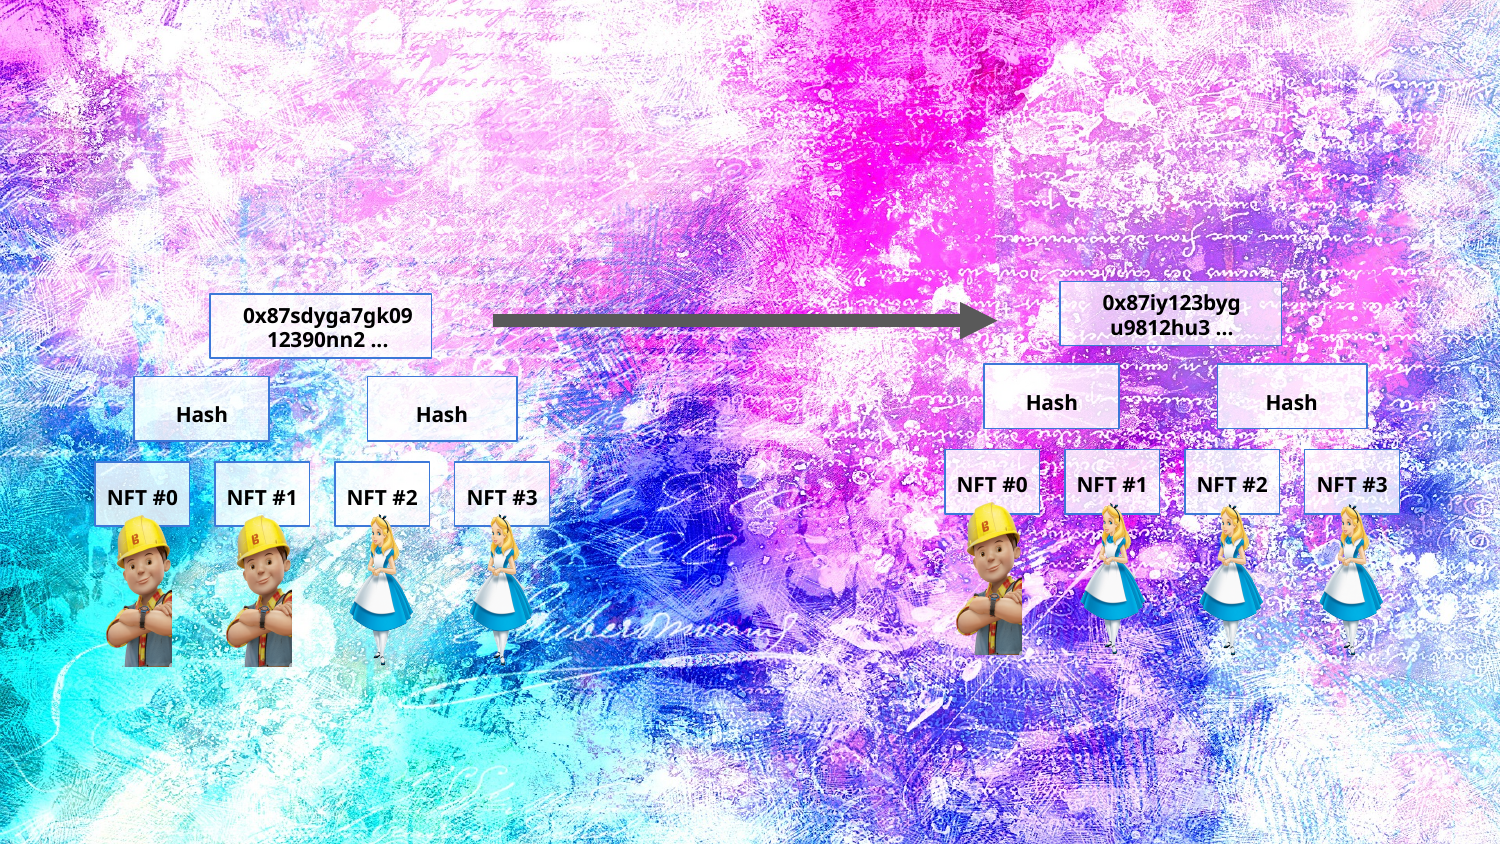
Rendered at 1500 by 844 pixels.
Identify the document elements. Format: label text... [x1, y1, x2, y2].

text_box NFT #1 [177, 469, 297, 530]
text_box [454, 462, 550, 469]
picture [44, 527, 54, 540]
text_box [367, 376, 517, 386]
text_box [984, 364, 1120, 374]
picture [0, 527, 11, 531]
text_box NFT #0 [907, 457, 1027, 518]
text_box Hash [357, 386, 527, 447]
text_box [334, 462, 430, 469]
text_box NFT #0 [57, 469, 177, 530]
text_box NFT #2 [1147, 457, 1267, 518]
text_box Hash [117, 386, 287, 447]
text_box NFT #2 [297, 469, 417, 530]
text_box Hash [1207, 374, 1377, 435]
text_box 0x87iy123bygu9812hu3 ... [1087, 274, 1257, 335]
picture [40, 543, 48, 550]
text_box NFT #3 [417, 469, 587, 530]
text_box [1304, 449, 1400, 457]
picture [22, 529, 29, 538]
text_box [94, 462, 190, 469]
text_box Hash [967, 374, 1137, 435]
text_box [214, 462, 310, 469]
text_box [1184, 449, 1280, 457]
picture [0, 0, 1500, 844]
picture [32, 532, 42, 546]
text_box [1064, 449, 1160, 457]
text_box [944, 449, 1040, 457]
picture [11, 548, 17, 560]
text_box NFT #3 [1267, 457, 1437, 518]
text_box [1059, 281, 1282, 346]
text_box NFT #1 [1027, 457, 1147, 518]
text_box [1217, 364, 1367, 374]
text_box [209, 294, 432, 359]
text_box 0x87sdyga7gk0912390nn2 ... [226, 287, 430, 348]
text_box [134, 376, 270, 386]
picture [69, 530, 83, 536]
